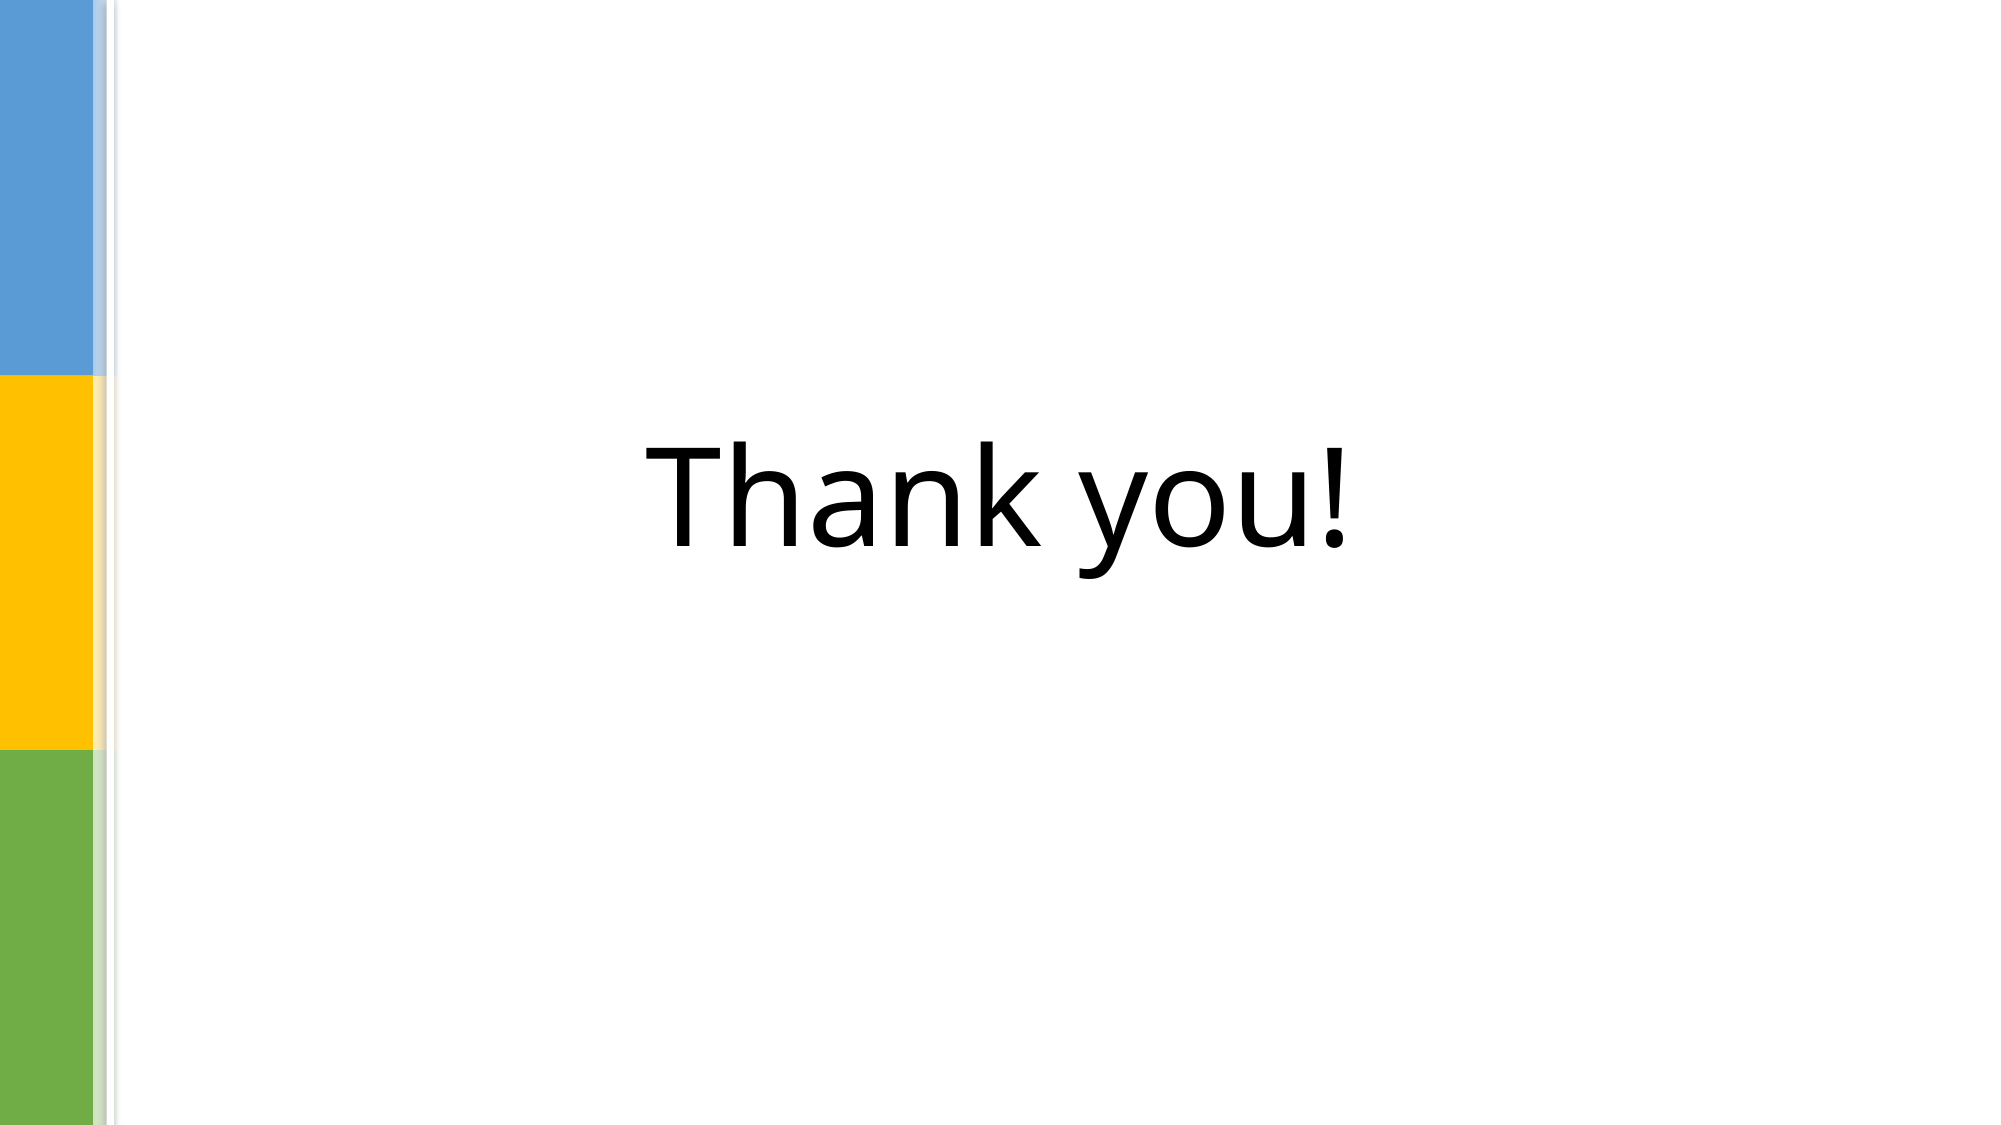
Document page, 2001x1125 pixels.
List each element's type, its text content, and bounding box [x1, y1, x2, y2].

list Thank you! [137, 299, 1863, 1000]
